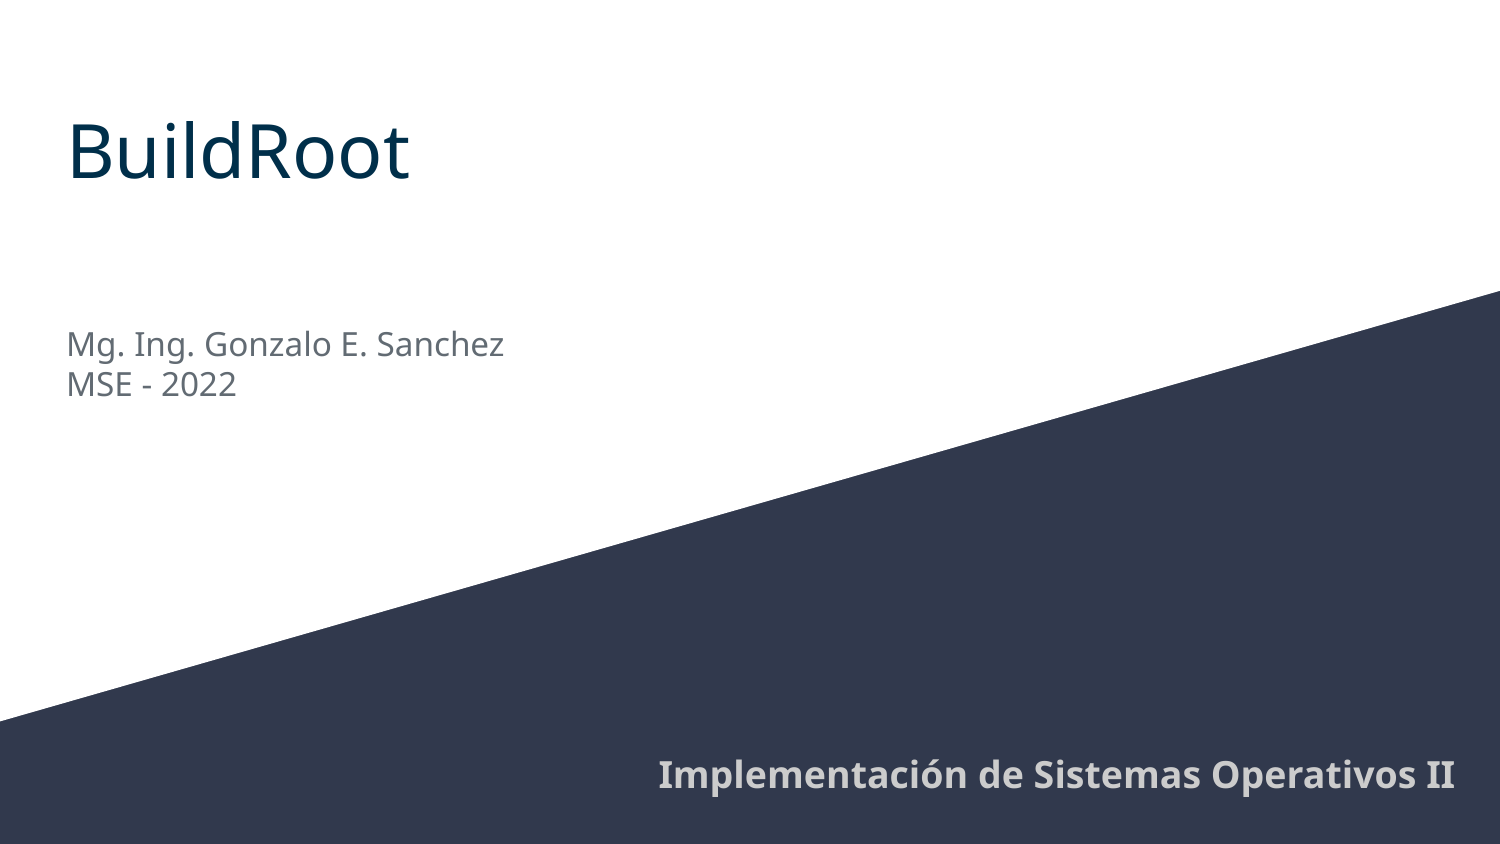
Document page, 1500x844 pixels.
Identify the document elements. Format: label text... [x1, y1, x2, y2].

subtitle Mg. Ing. Gonzalo E. Sanchez MSE - 2022 [51, 308, 748, 430]
text_box Implementación de Sistemas Operativos II [457, 735, 1472, 823]
title BuildRoot [51, 88, 1449, 299]
